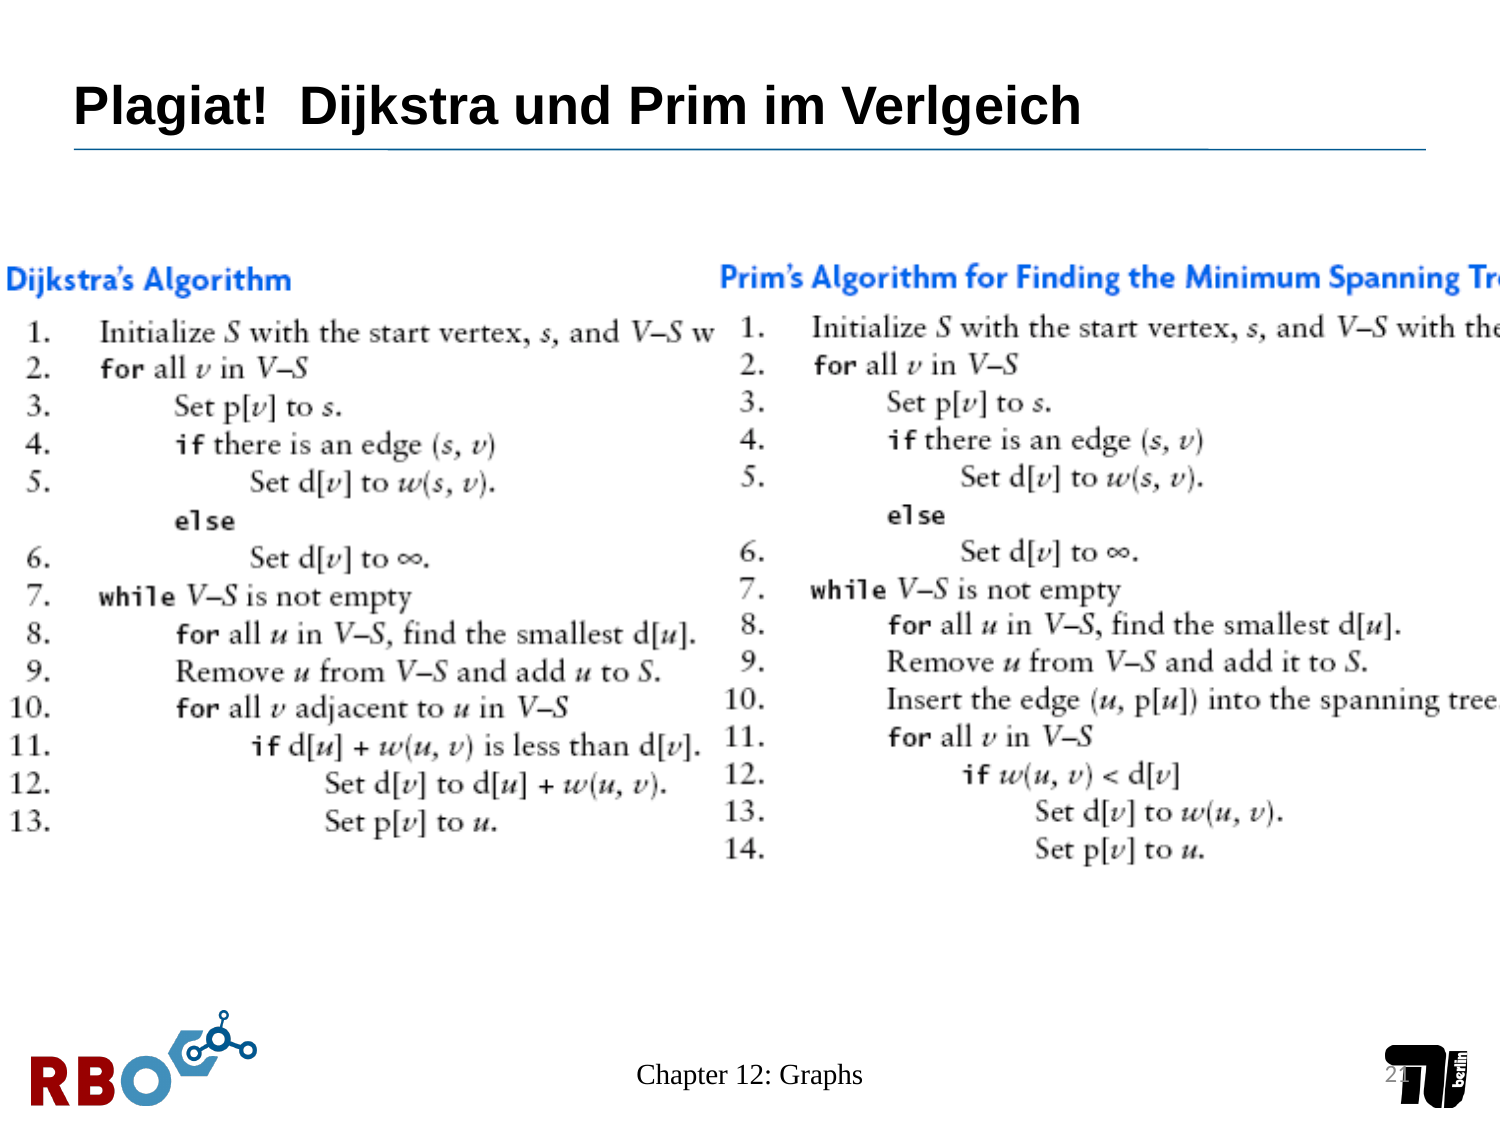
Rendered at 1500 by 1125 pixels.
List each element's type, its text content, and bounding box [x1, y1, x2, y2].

picture [31, 1010, 257, 1106]
footer Chapter 12: Graphs [512, 1042, 988, 1103]
title Plagiat! Dijkstra und Prim im Verlgeich [73, 70, 1425, 173]
picture [1377, 1045, 1468, 1108]
slide_number 21 [1074, 1042, 1425, 1103]
picture [0, 259, 1500, 873]
